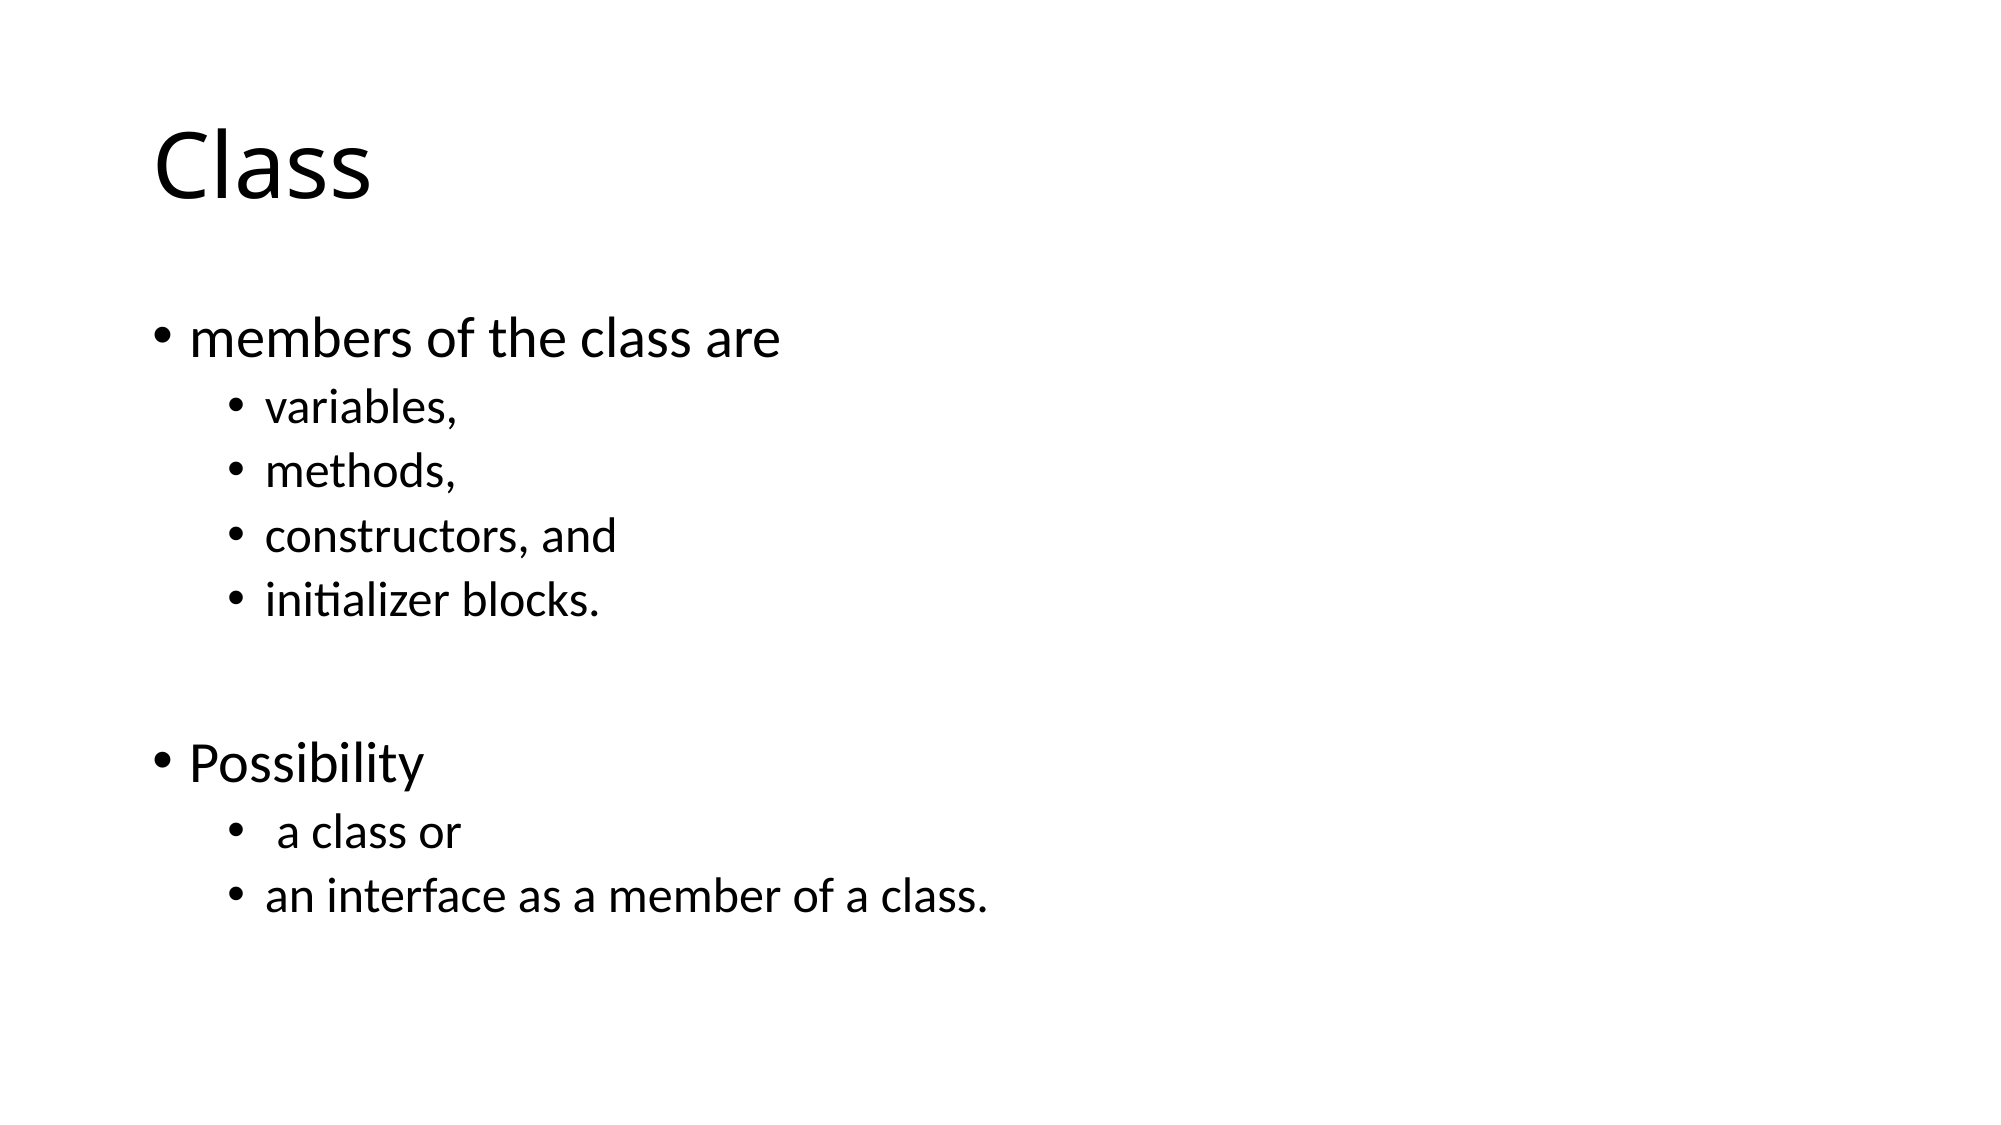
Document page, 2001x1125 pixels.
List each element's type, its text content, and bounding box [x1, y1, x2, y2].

title Class [137, 59, 1863, 278]
list members of the class are variables, methods, constructors, and initializer blocks. Possibility a class or an interface as a member of a class. [137, 299, 1863, 1014]
